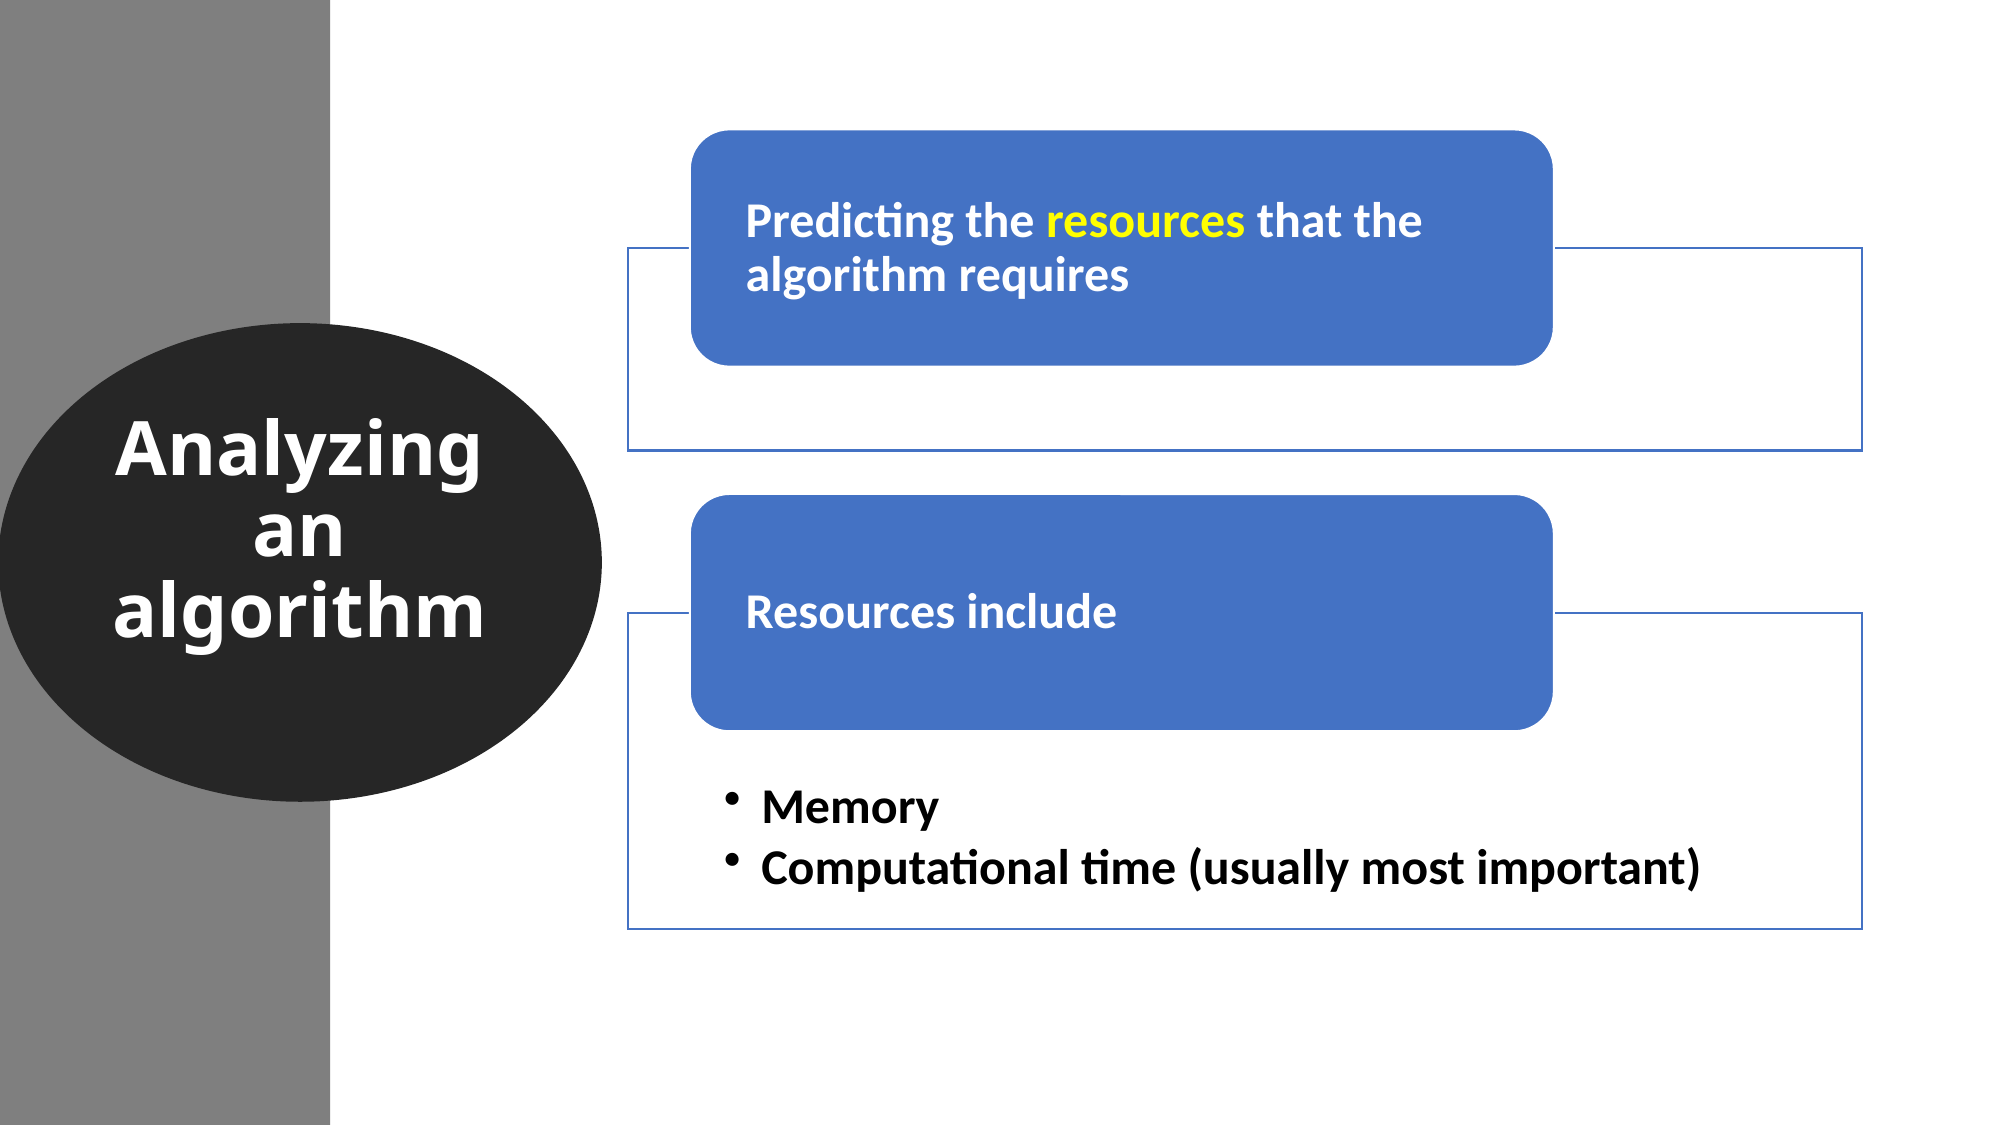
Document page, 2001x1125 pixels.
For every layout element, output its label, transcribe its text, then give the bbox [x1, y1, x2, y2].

text_box Analyzing an algorithm [12, 337, 588, 788]
text_box [0, 0, 331, 1125]
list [628, 124, 1863, 934]
